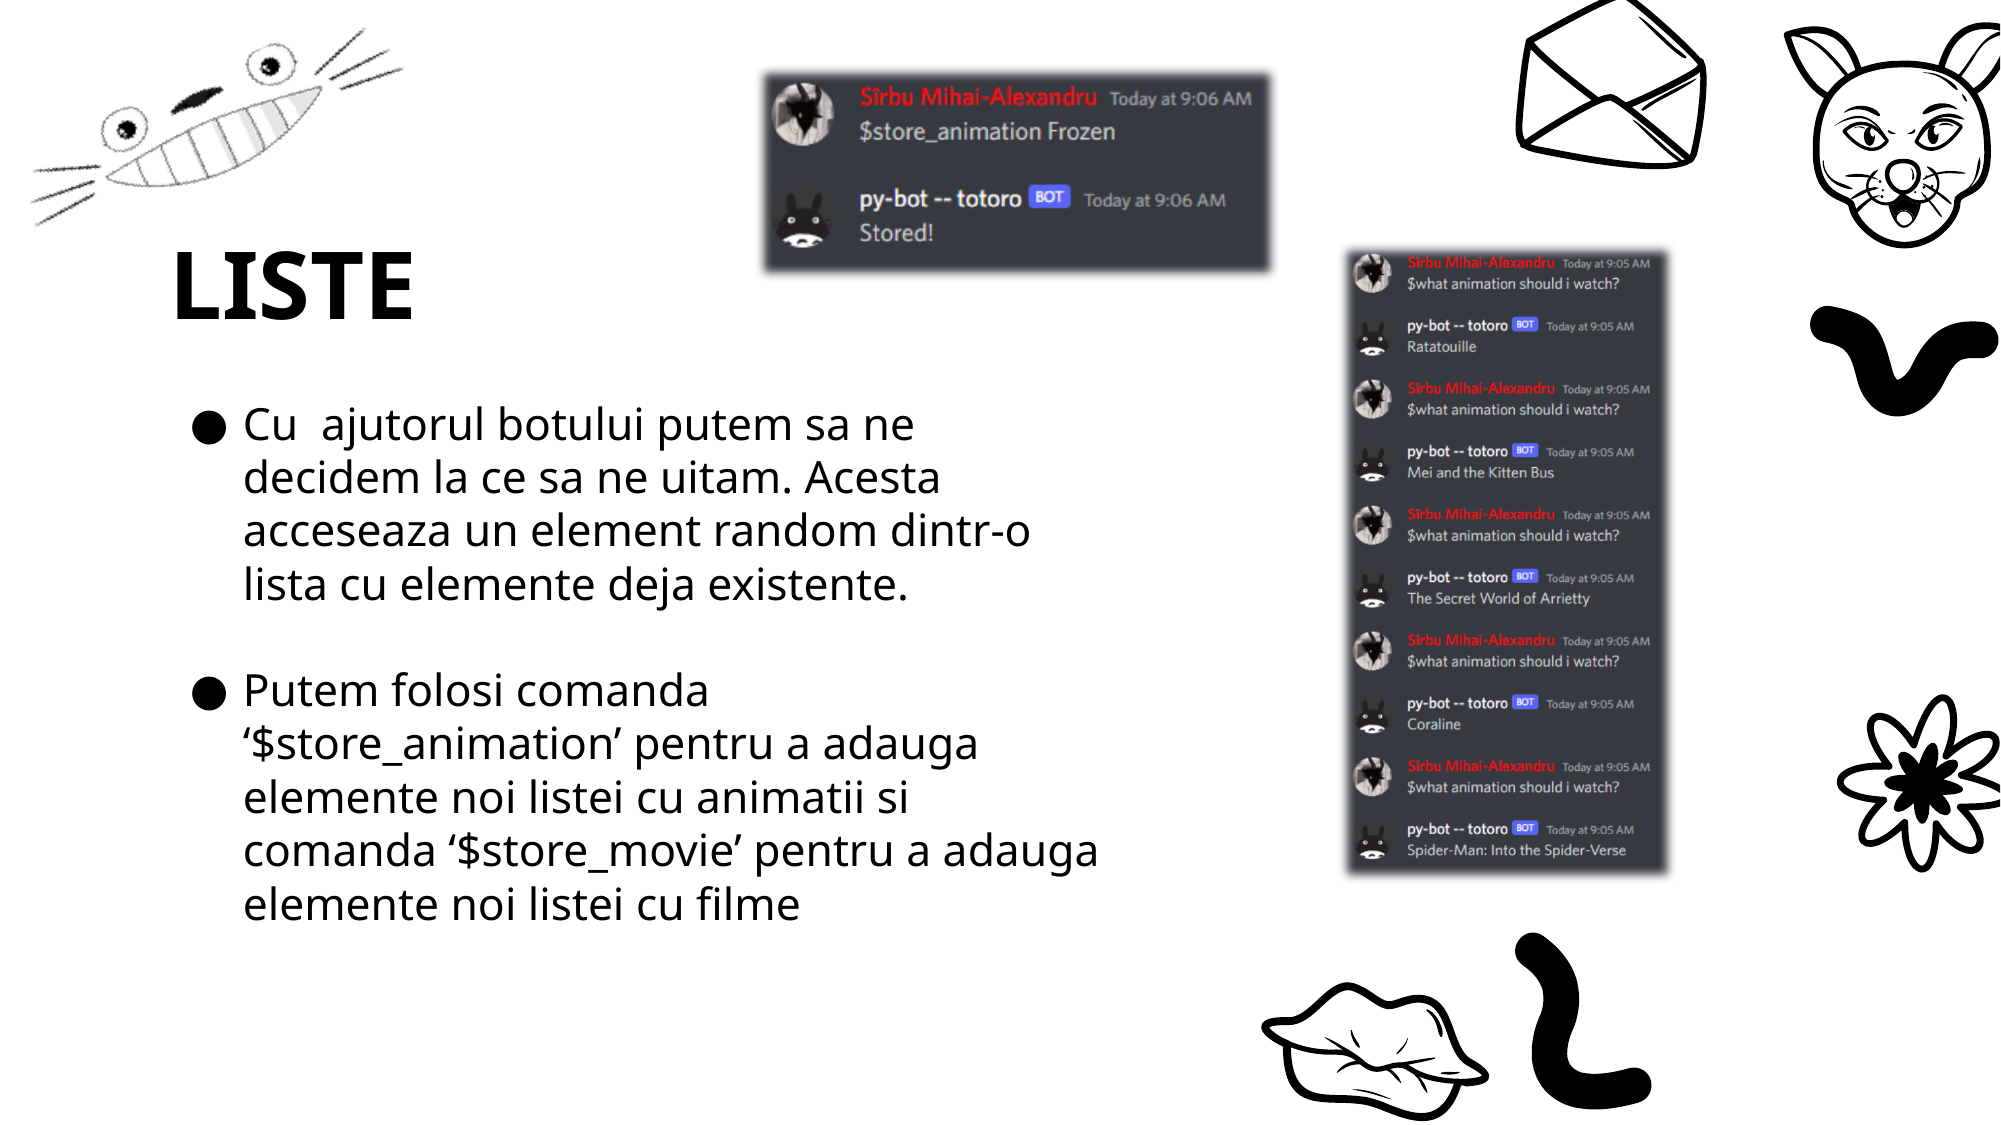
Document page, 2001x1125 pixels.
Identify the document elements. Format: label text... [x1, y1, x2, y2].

picture [754, 64, 1279, 283]
picture [1337, 240, 1677, 884]
picture [0, 0, 480, 403]
subtitle Cu ajutorul botului putem sa ne decidem la ce sa ne uitam. Acesta acceseaza un element random dintr-o lista cu elemente deja existente. Putem folosi comanda ‘$store_animation’ pentru a adauga elemente noi listei cu animatii si comanda ‘$store_movie’ pentru a adauga elemente noi listei cu filme [153, 380, 1117, 906]
title LISTE [421, 219, 1118, 345]
